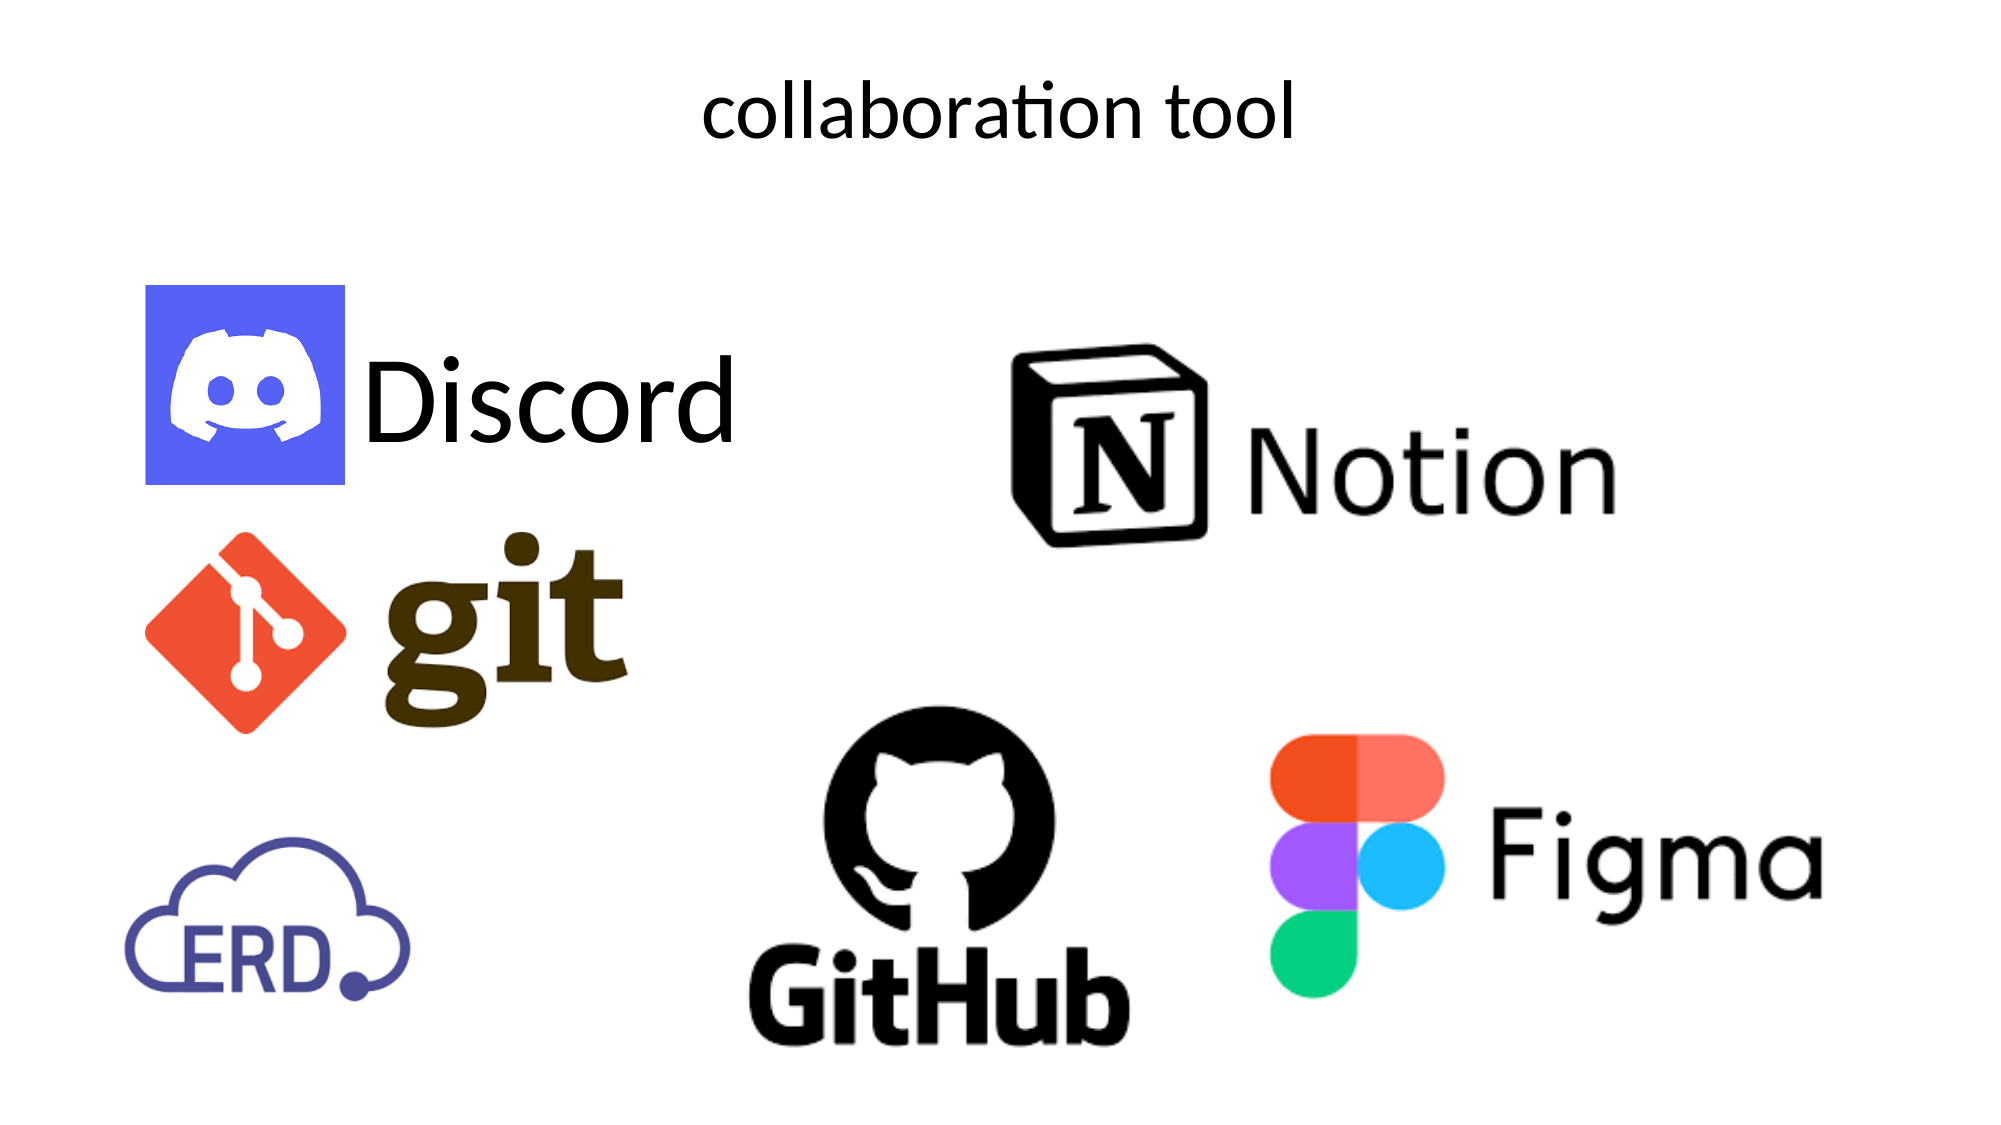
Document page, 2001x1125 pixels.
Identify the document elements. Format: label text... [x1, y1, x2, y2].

picture [145, 532, 1878, 1052]
text_box Discord [345, 310, 757, 476]
picture [999, 272, 1628, 621]
picture [145, 285, 345, 485]
text_box collaboration tool [686, 47, 1314, 163]
picture [123, 781, 413, 1071]
